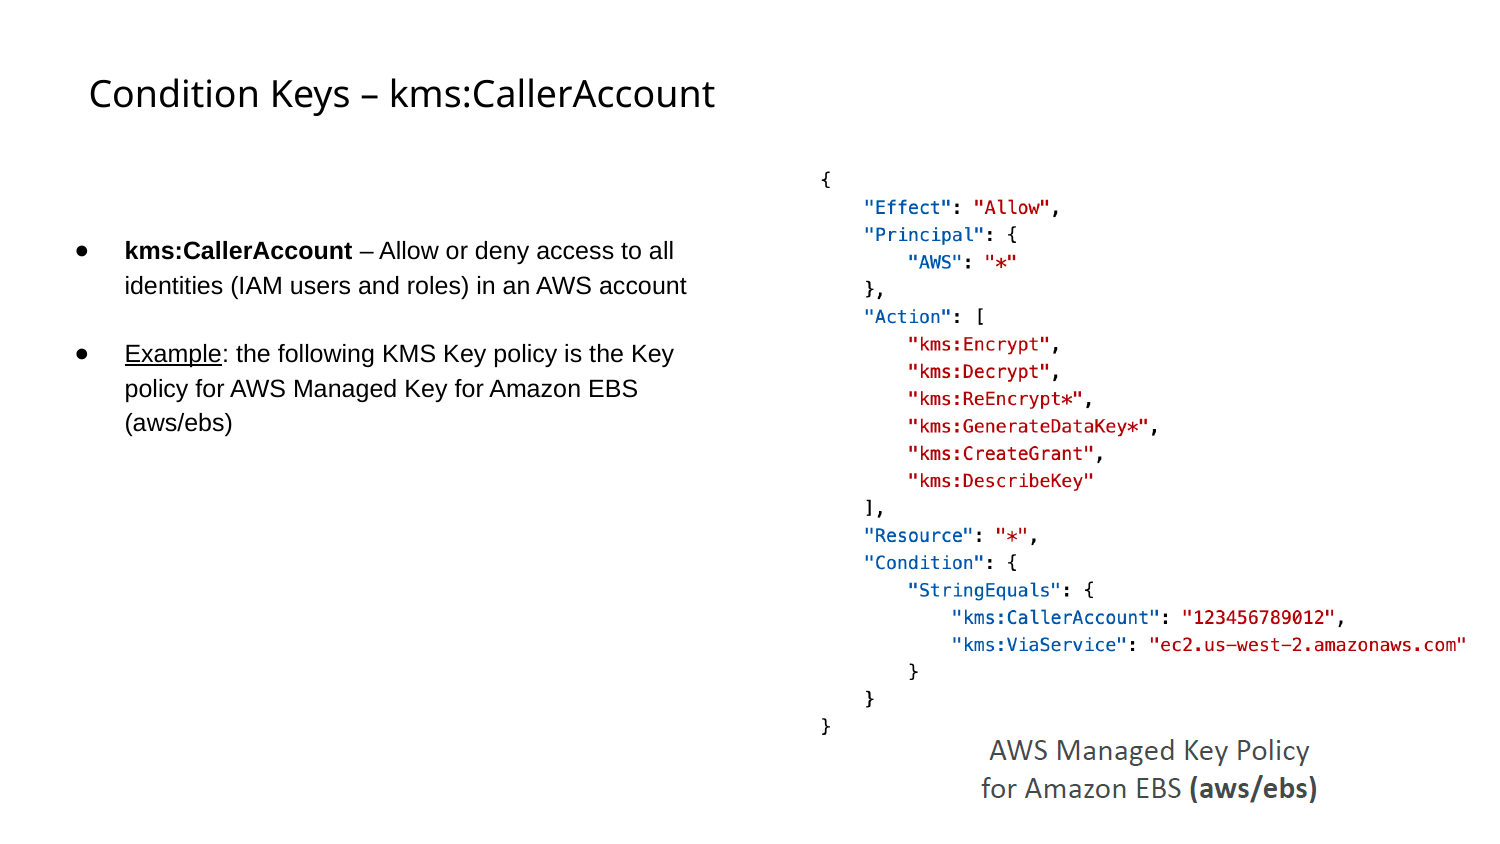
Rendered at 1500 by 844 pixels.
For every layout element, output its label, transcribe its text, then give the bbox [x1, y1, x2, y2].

picture [820, 164, 1469, 803]
title Condition Keys – kms:CallerAccount [77, 33, 1048, 157]
list kms:CallerAccount – Allow or deny access to all identities (IAM users and roles) in an AWS account Example: the following KMS Key policy is the Key policy for AWS Managed Key for Amazon EBS (aws/ebs) [38, 224, 751, 760]
